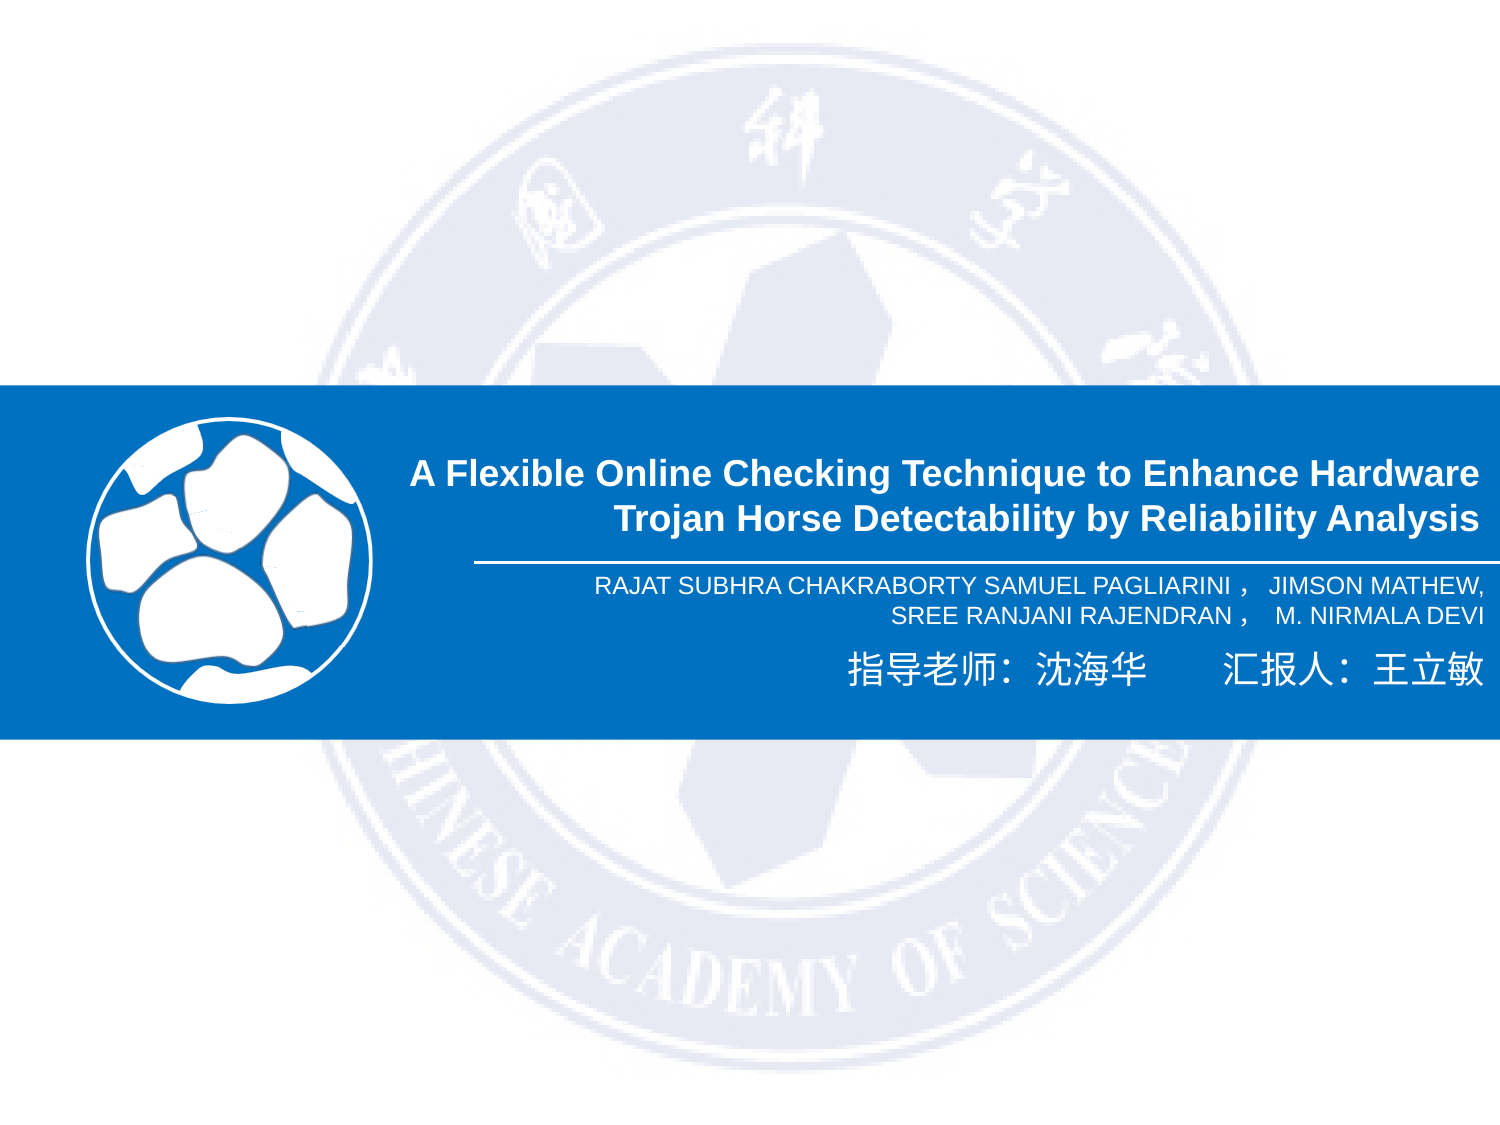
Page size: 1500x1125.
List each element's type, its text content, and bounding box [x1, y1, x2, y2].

text_box A Flexible Online Checking Technique to Enhance Hardware Trojan Horse Detectability by Reliability Analysis [373, 441, 1496, 546]
text_box 汇报人：王立敏 [1086, 638, 1500, 699]
text_box 指导老师：沈海华 [812, 638, 1086, 699]
picture [85, 417, 373, 705]
text_box [0, 384, 1500, 741]
text_box RAJAT SUBHRA CHAKRABORTY SAMUEL PAGLIARINI，JIMSON MATHEW, SREE RANJANI RAJENDRAN， M. NIRMALA DEVI [373, 562, 1500, 638]
